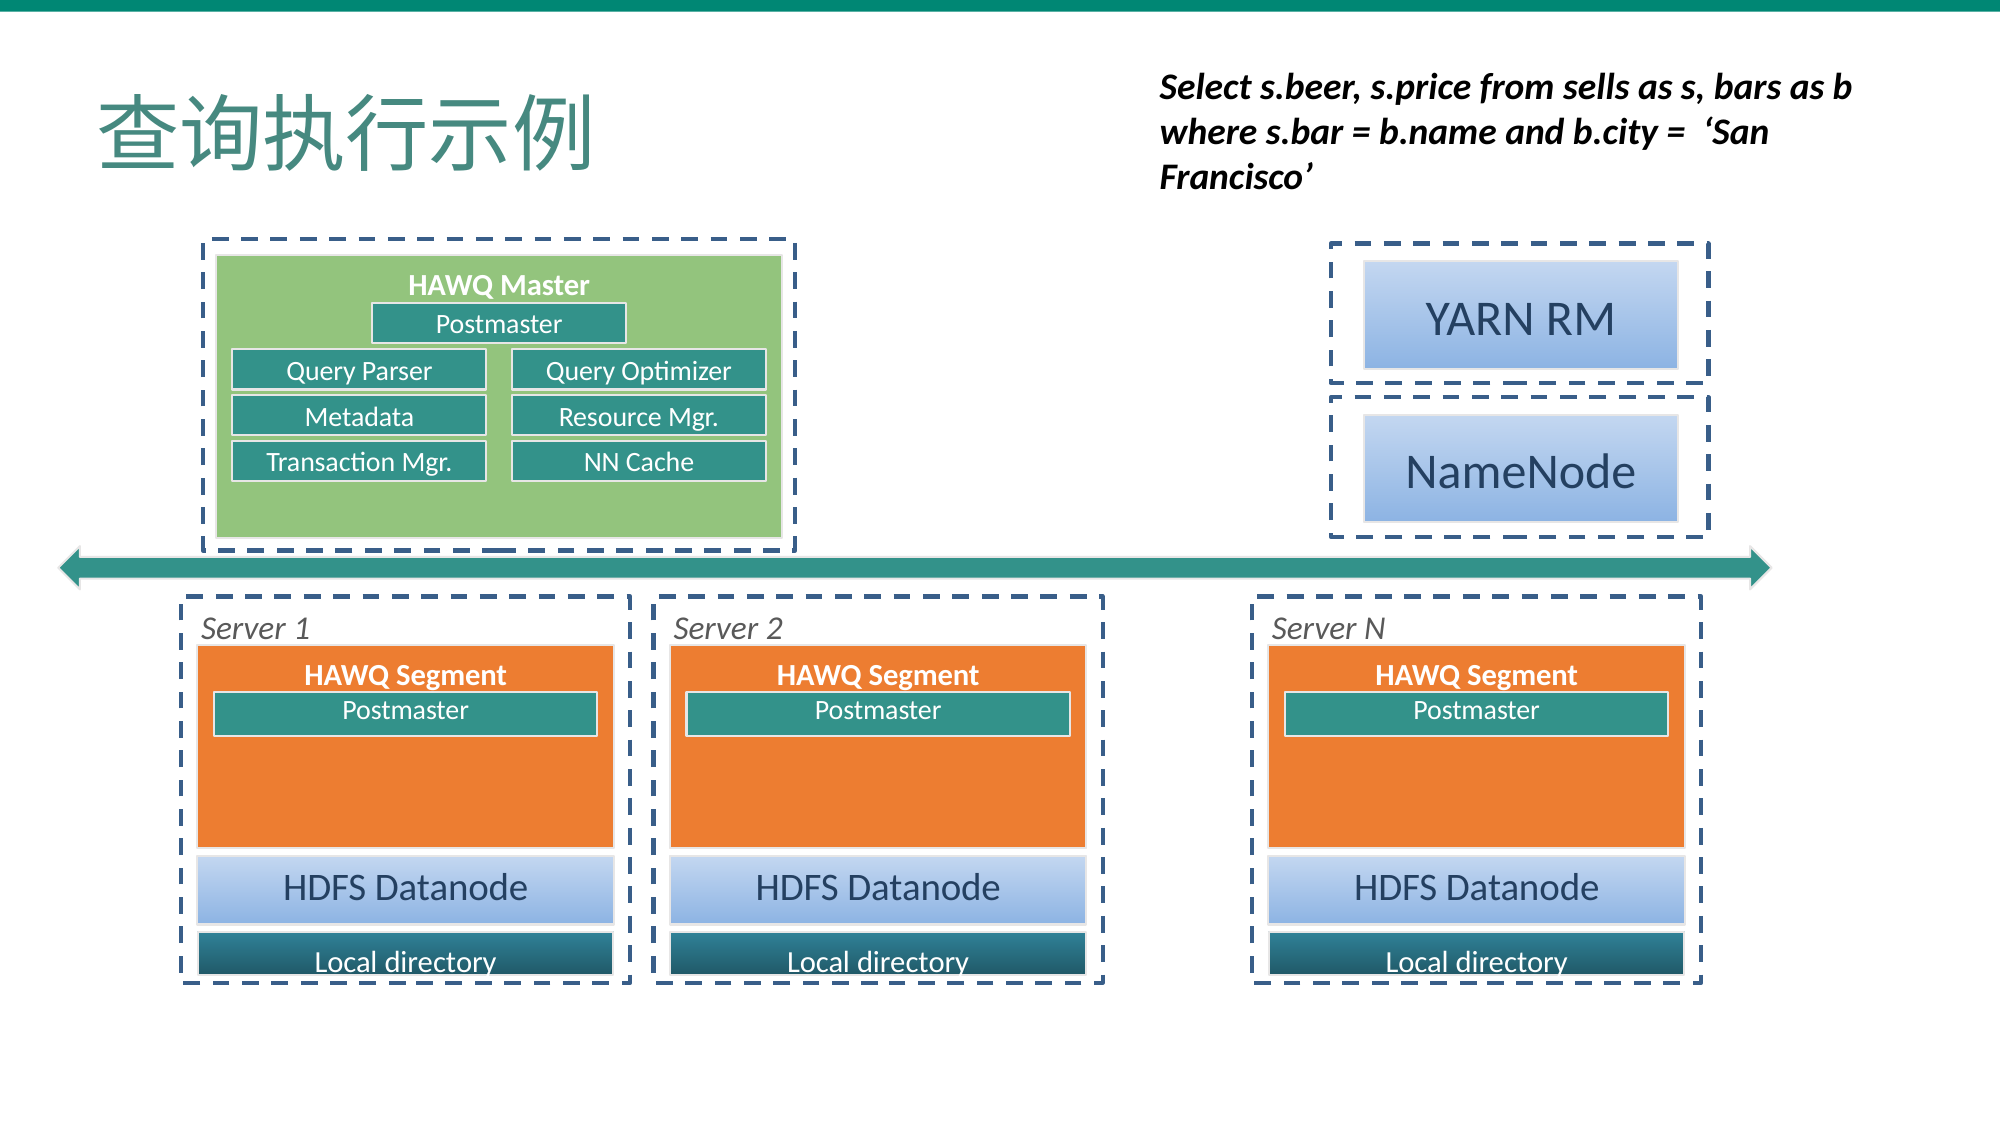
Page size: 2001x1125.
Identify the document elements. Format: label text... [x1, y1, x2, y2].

text_box Postmaster [372, 302, 627, 344]
text_box Query Parser [232, 349, 487, 390]
text_box HAWQ Segment [197, 645, 614, 849]
text_box Query Optimizer [511, 349, 766, 390]
text_box Postmaster [686, 691, 1070, 736]
title 查询执行示例 [76, 55, 1861, 208]
text_box Local directory [197, 931, 614, 975]
text_box Metadata [232, 394, 487, 436]
text_box HAWQ Segment [1268, 645, 1685, 849]
text_box HDFS Datanode [669, 855, 1087, 925]
text_box Transaction Mgr. [232, 440, 487, 482]
text_box HAWQ Segment [669, 645, 1087, 849]
text_box Local directory [1268, 931, 1685, 975]
text_box [1330, 243, 1709, 384]
text_box NN Cache [511, 440, 766, 482]
text_box HDFS Datanode [197, 855, 614, 925]
text_box HAWQ Master [216, 255, 782, 538]
text_box Server 2 [653, 596, 1103, 983]
text_box Postmaster [1284, 691, 1669, 736]
text_box Server N [1251, 596, 1702, 983]
text_box Resource Mgr. [511, 394, 766, 436]
text_box Postmaster [214, 691, 598, 736]
text_box [202, 239, 796, 551]
text_box Select s.beer, s.price from sells as s, bars as b where s.bar = b.name and b.city = ‘San Francisco’ [1144, 55, 1895, 205]
text_box NameNode [1363, 414, 1678, 523]
text_box [1330, 397, 1709, 537]
text_box HDFS Datanode [1268, 855, 1685, 925]
text_box Local directory [670, 931, 1086, 975]
text_box [58, 546, 1772, 590]
text_box Server 1 [180, 596, 631, 983]
text_box YARN RM [1363, 261, 1678, 369]
